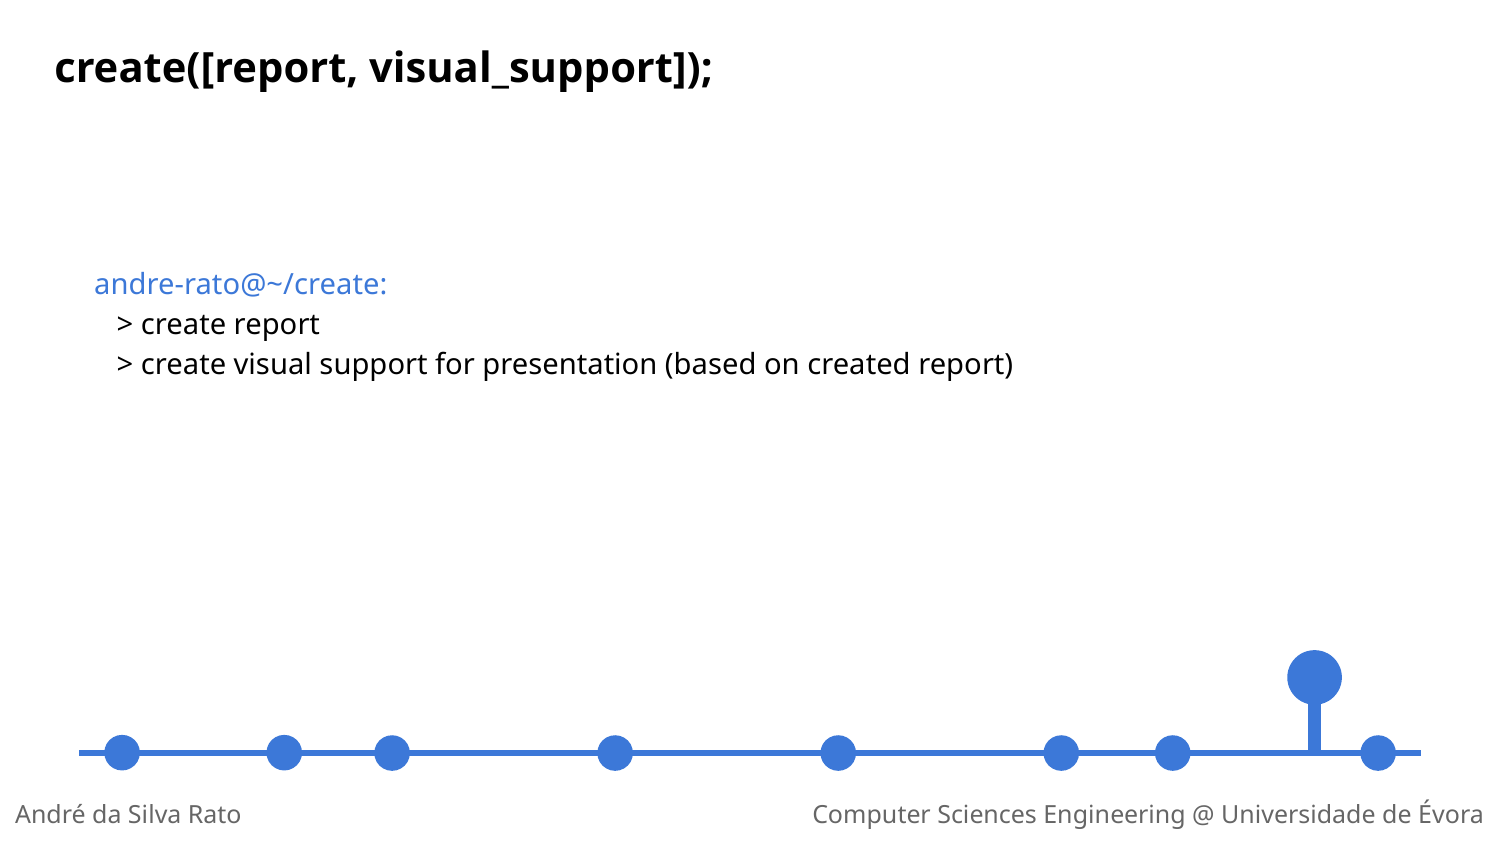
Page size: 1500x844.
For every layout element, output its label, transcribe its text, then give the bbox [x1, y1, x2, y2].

text_box Computer Sciences Engineering @ Universidade de Évora [639, 783, 1500, 844]
text_box André da Silva Rato [0, 783, 639, 844]
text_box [78, 649, 1422, 771]
text_box andre-rato@~/create: > create report > create visual support for presentation (based on created report) [79, 245, 1421, 396]
text_box create([report, visual_support]); [39, 25, 1461, 106]
